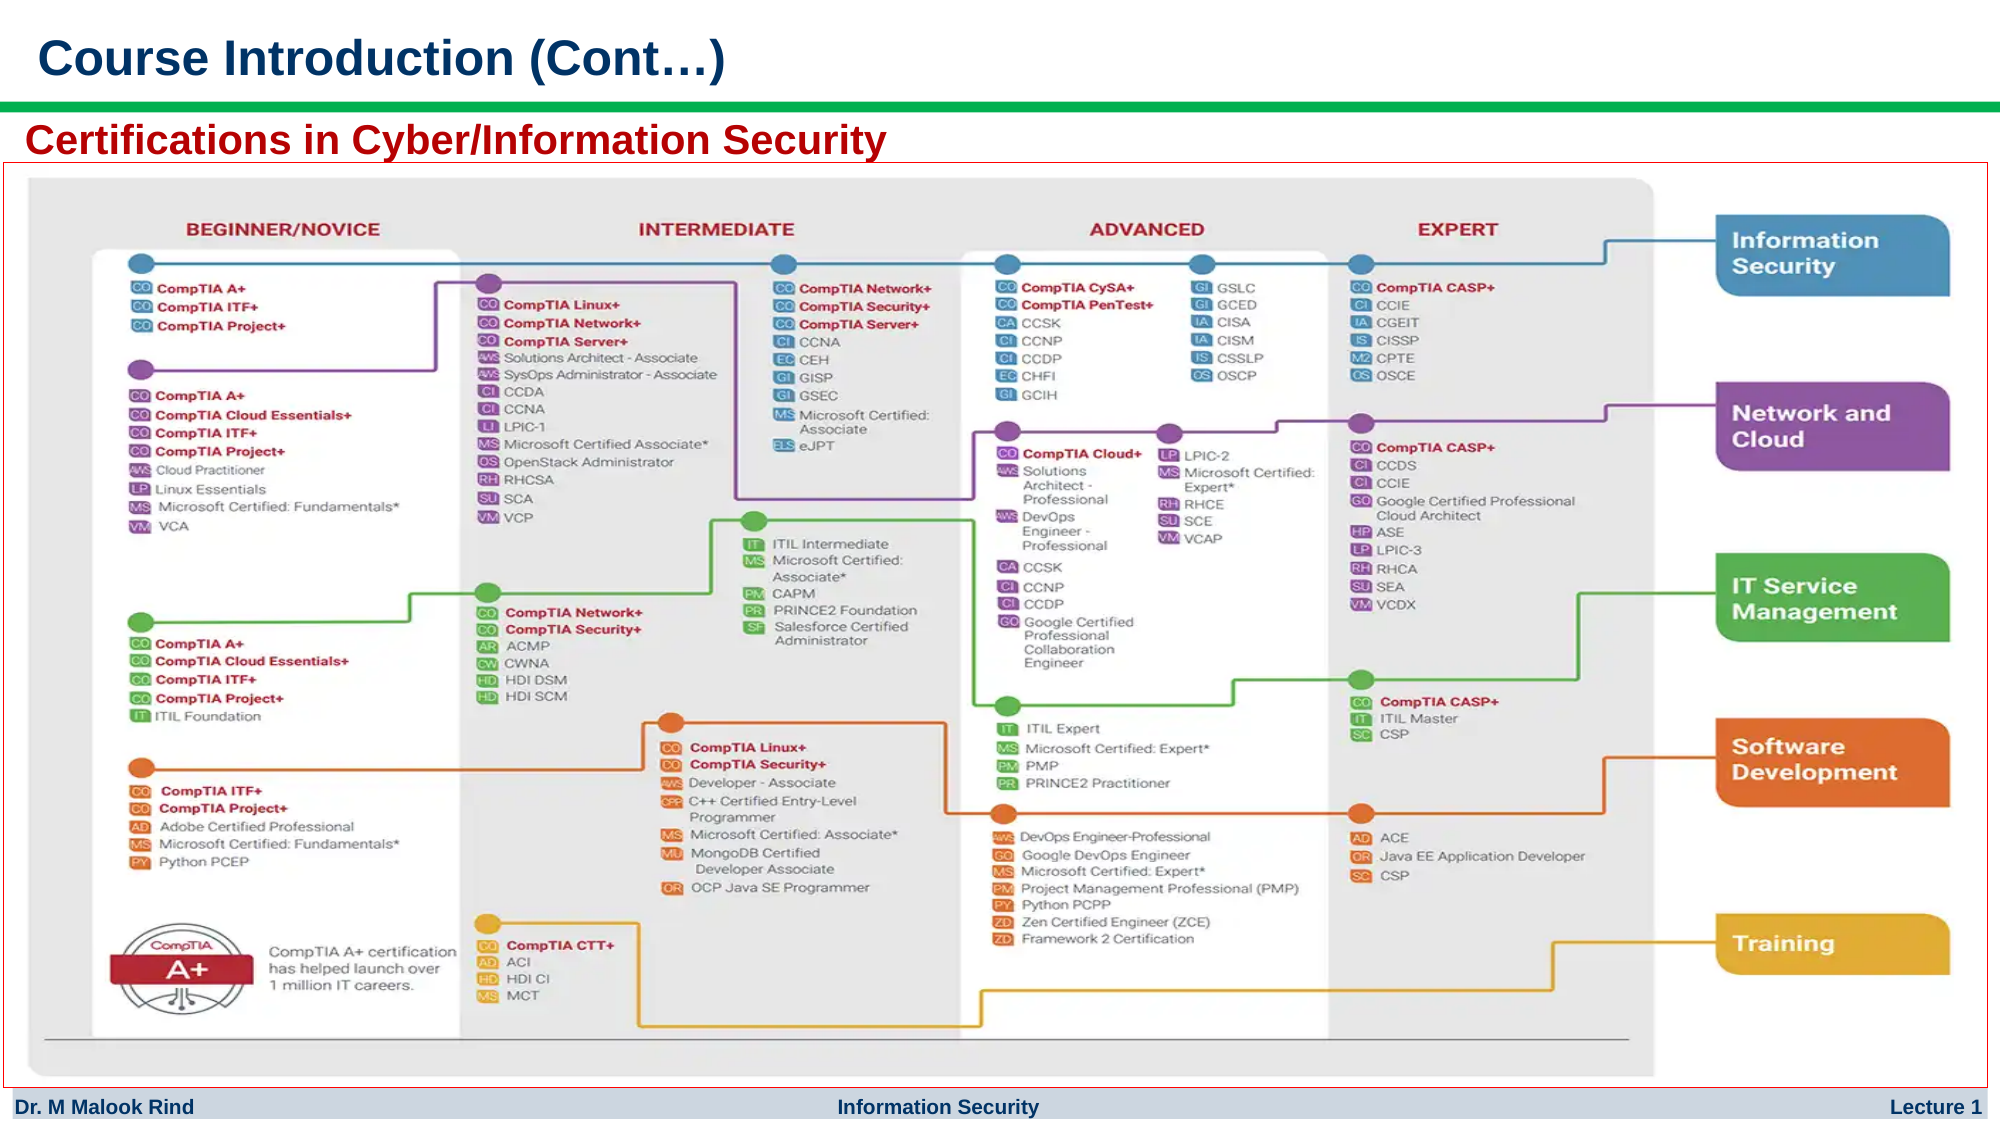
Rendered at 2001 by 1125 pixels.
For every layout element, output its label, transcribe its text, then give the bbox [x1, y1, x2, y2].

text_box [0, 101, 2000, 113]
text_box Dr. M Malook Rind Information Security Lecture 1 [12, 1099, 1988, 1125]
text_box Course Introduction (Cont…) [37, 25, 1178, 86]
picture [3, 162, 1988, 1088]
title Certifications in Cyber/Information Security [24, 113, 1563, 160]
